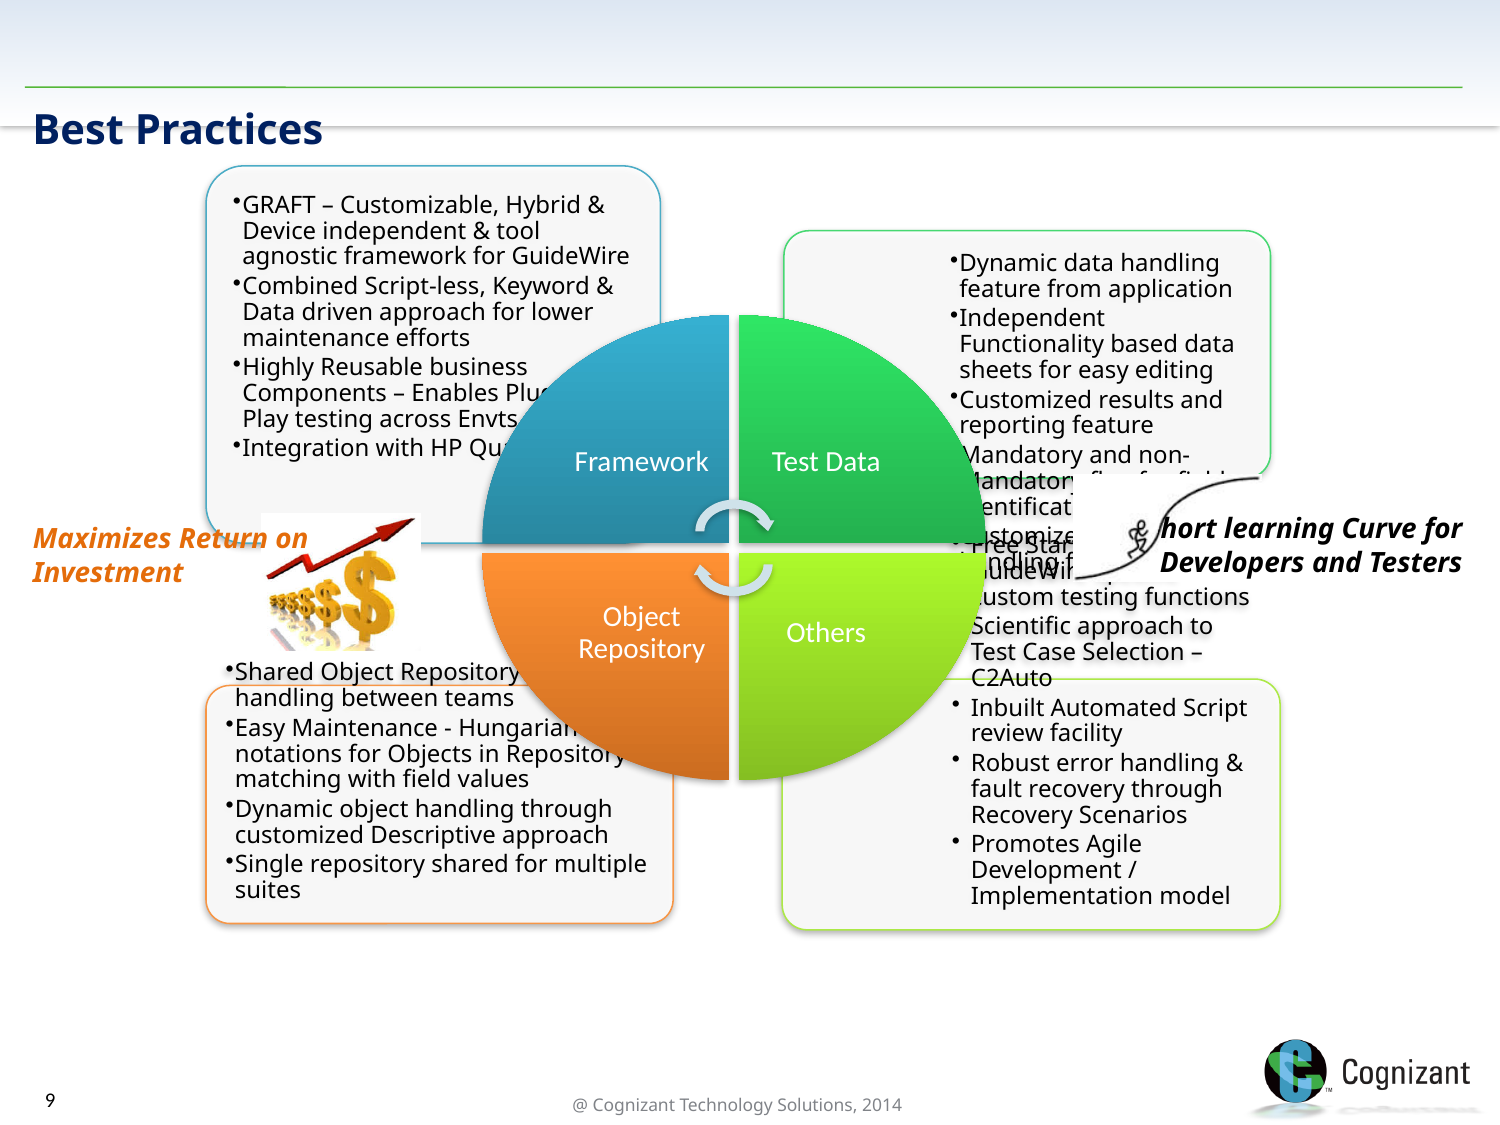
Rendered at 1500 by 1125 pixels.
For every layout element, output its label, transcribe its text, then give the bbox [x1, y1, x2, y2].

picture [1220, 1032, 1500, 1125]
text_box hort learning Curve for Developers and Testers [1414, 503, 1478, 586]
text_box Maximizes Return on Investment [18, 513, 74, 596]
picture [261, 513, 421, 652]
slide_number 9 [12, 1074, 88, 1125]
picture [1073, 474, 1262, 583]
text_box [79, 200, 1410, 895]
text_box Best Practices [18, 95, 1400, 160]
